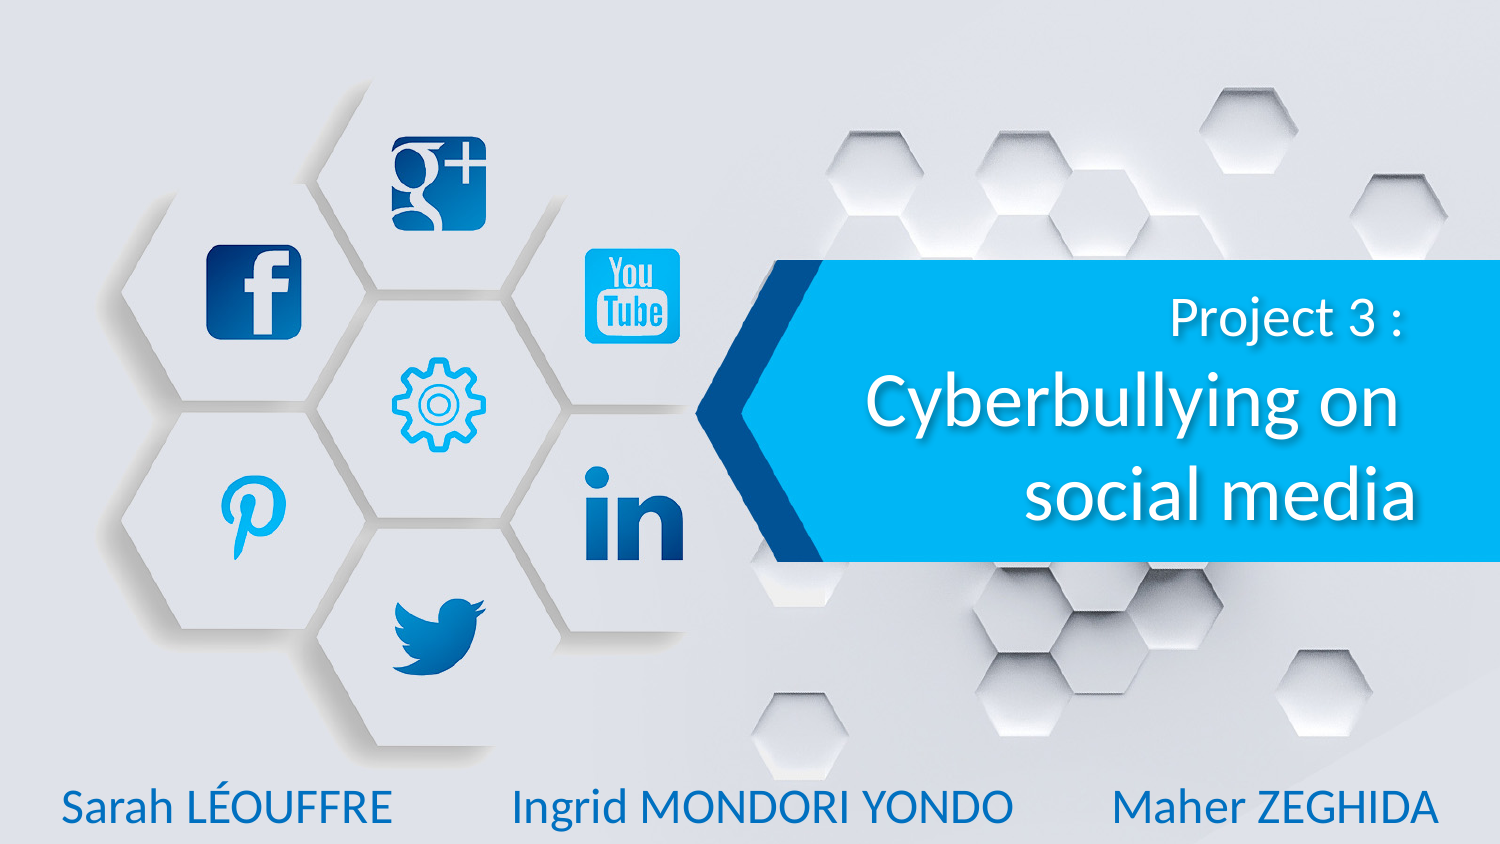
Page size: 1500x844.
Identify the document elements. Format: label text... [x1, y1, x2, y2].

subtitle Sarah LÉOUFFRE Ingrid MONDORI YONDO Maher ZEGHIDA [17, 766, 1484, 844]
title Project 3 : Cyberbullying on social media [698, 268, 1434, 547]
picture [0, 0, 1500, 844]
